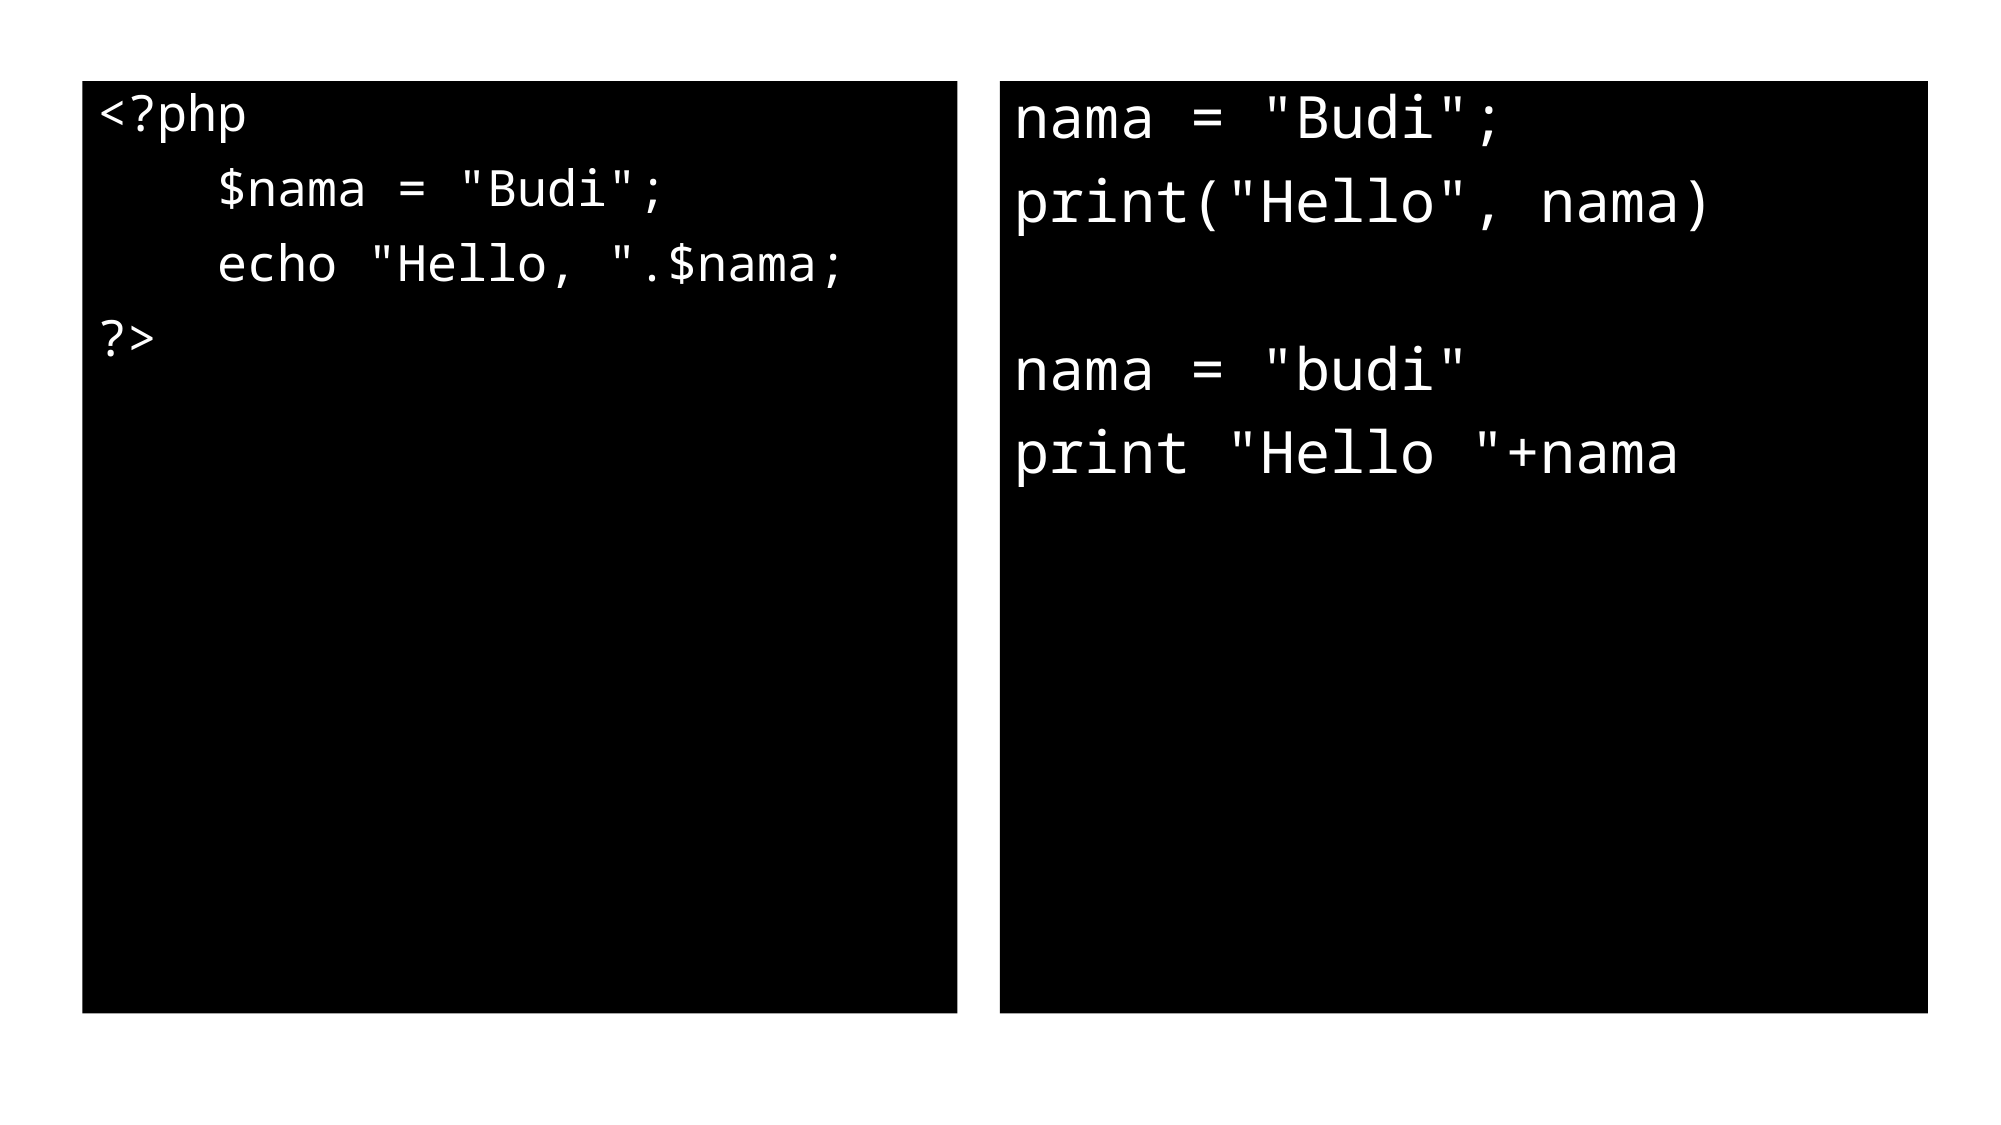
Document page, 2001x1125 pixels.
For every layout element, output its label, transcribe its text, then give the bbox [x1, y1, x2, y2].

list nama = "Budi"; print("Hello", nama) nama = "budi" print "Hello "+nama [999, 81, 1928, 1014]
list <?php $nama = "Budi"; echo "Hello, ".$nama; ?> [82, 81, 958, 1014]
